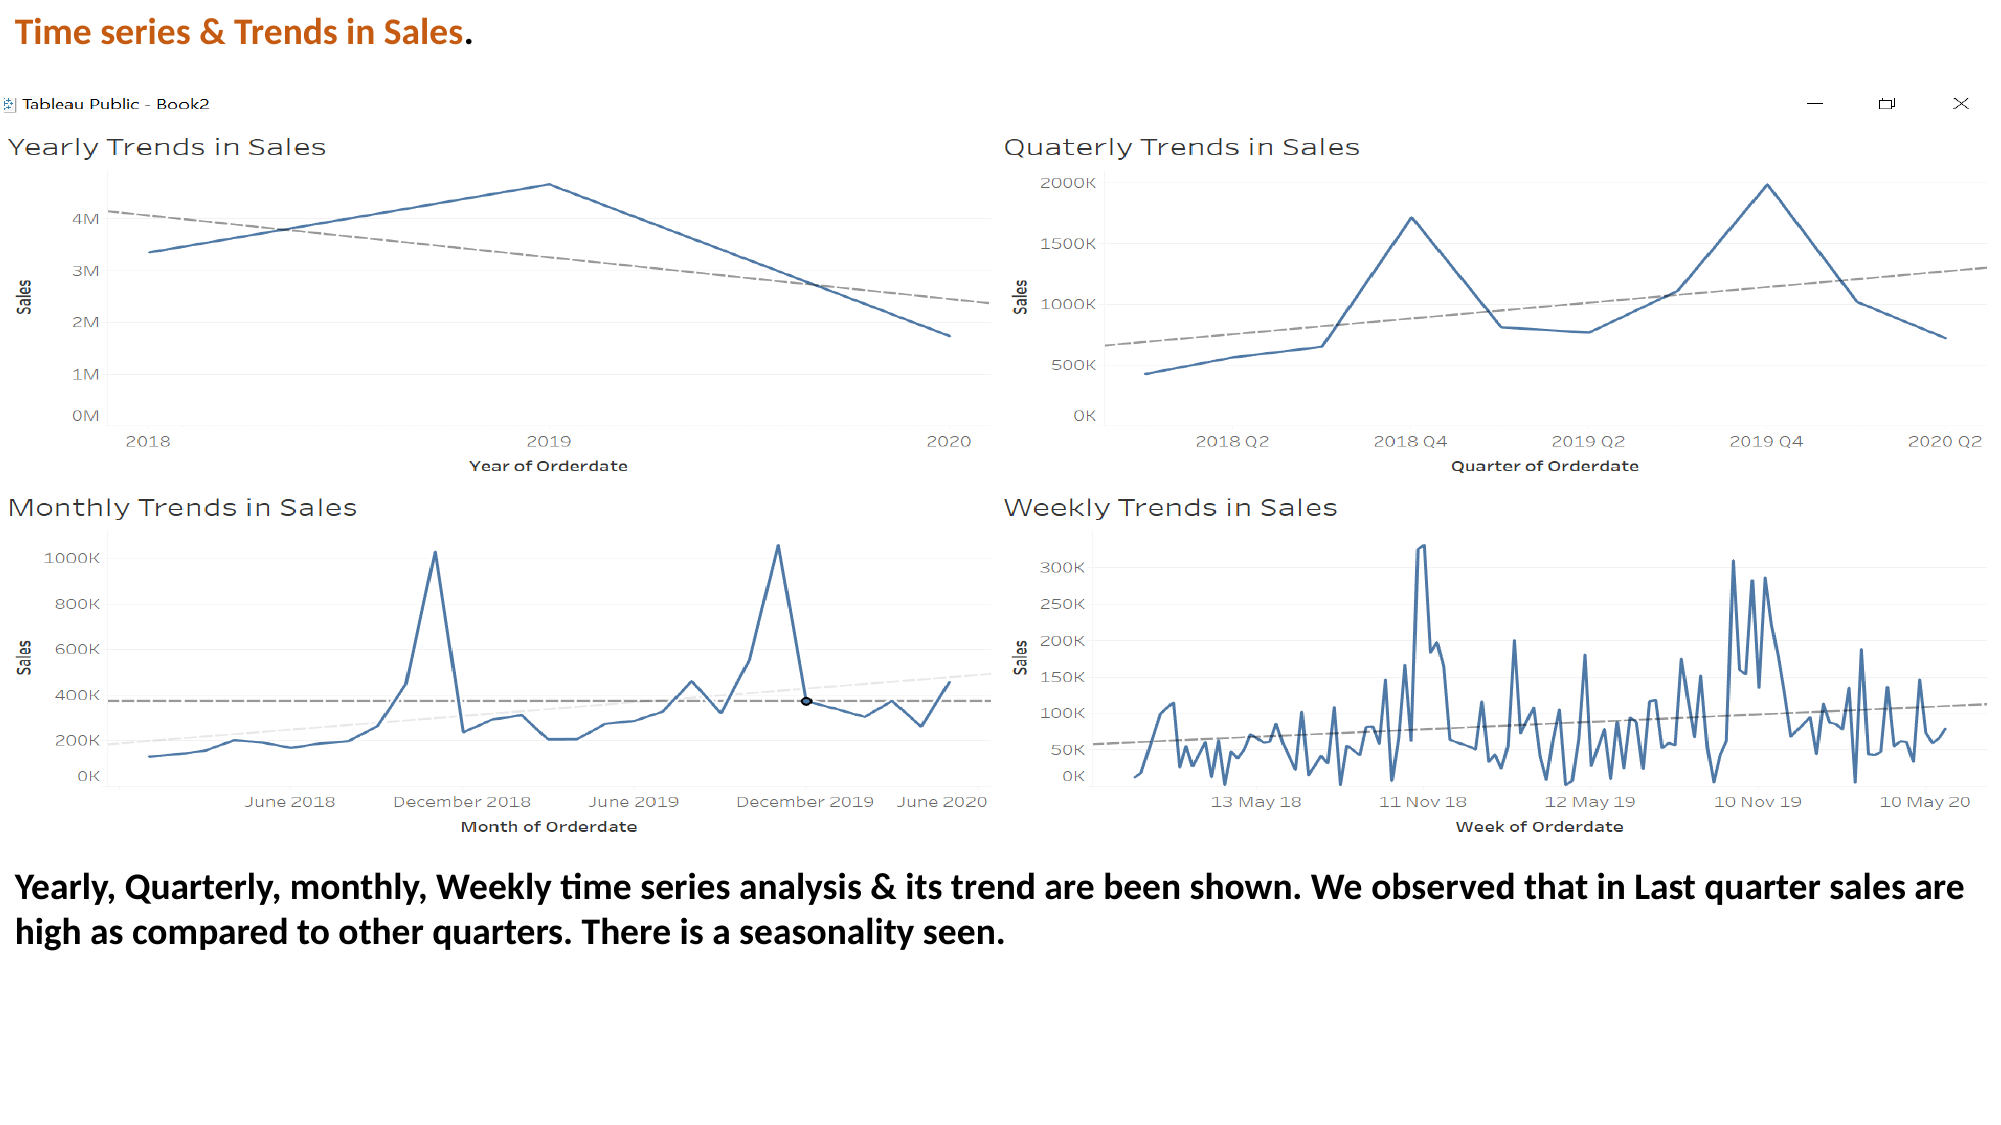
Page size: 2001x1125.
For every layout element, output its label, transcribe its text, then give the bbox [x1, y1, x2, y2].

picture [4, 98, 2000, 847]
text_box Time series & Trends in Sales. Yearly, Quarterly, monthly, Weekly time series analysis & its trend are been shown. We observed that in Last quarter sales are high as compared to other quarters. There is a seasonality seen. [0, 0, 2000, 1095]
